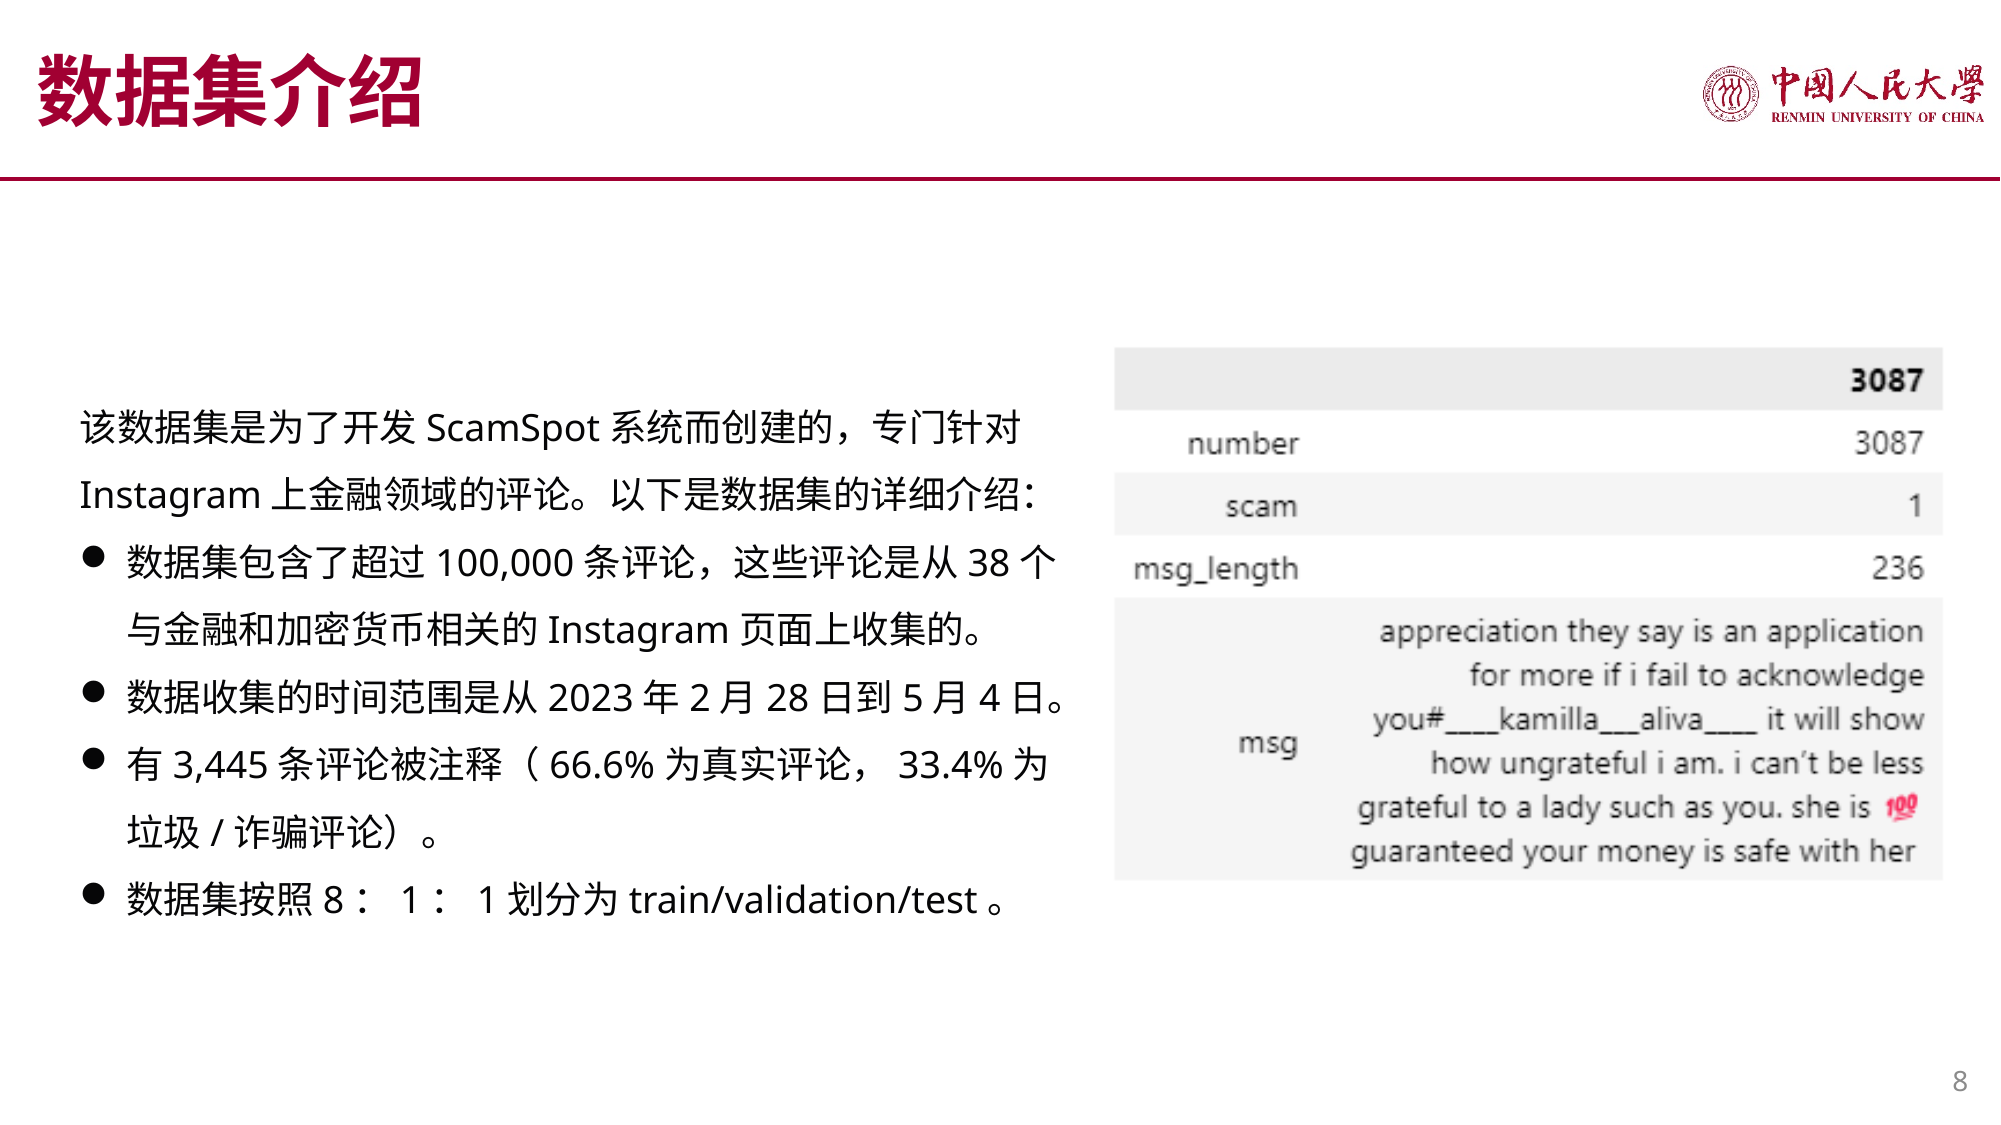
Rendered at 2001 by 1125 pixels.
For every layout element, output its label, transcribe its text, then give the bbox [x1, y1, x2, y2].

picture [1703, 65, 1984, 122]
text_box 该数据集是为了开发ScamSpot系统而创建的，专门针对Instagram上金融领域的评论。以下是数据集的详细介绍： 数据集包含了超过100,000条评论，这些评论是从38个与金融和加密货币相关的Instagram页面上收集的。 数据收集的时间范围是从2023年2月28日到5月4日。 有3,445条评论被注释（66.6%为真实评论，33.4%为垃圾/诈骗评论）。 数据集按照8：1：1划分为train/validation/test。 [64, 374, 1074, 929]
text_box 数据集介绍 [16, 0, 2000, 184]
picture [1106, 339, 1955, 897]
slide_number 8 [1516, 1052, 1984, 1113]
